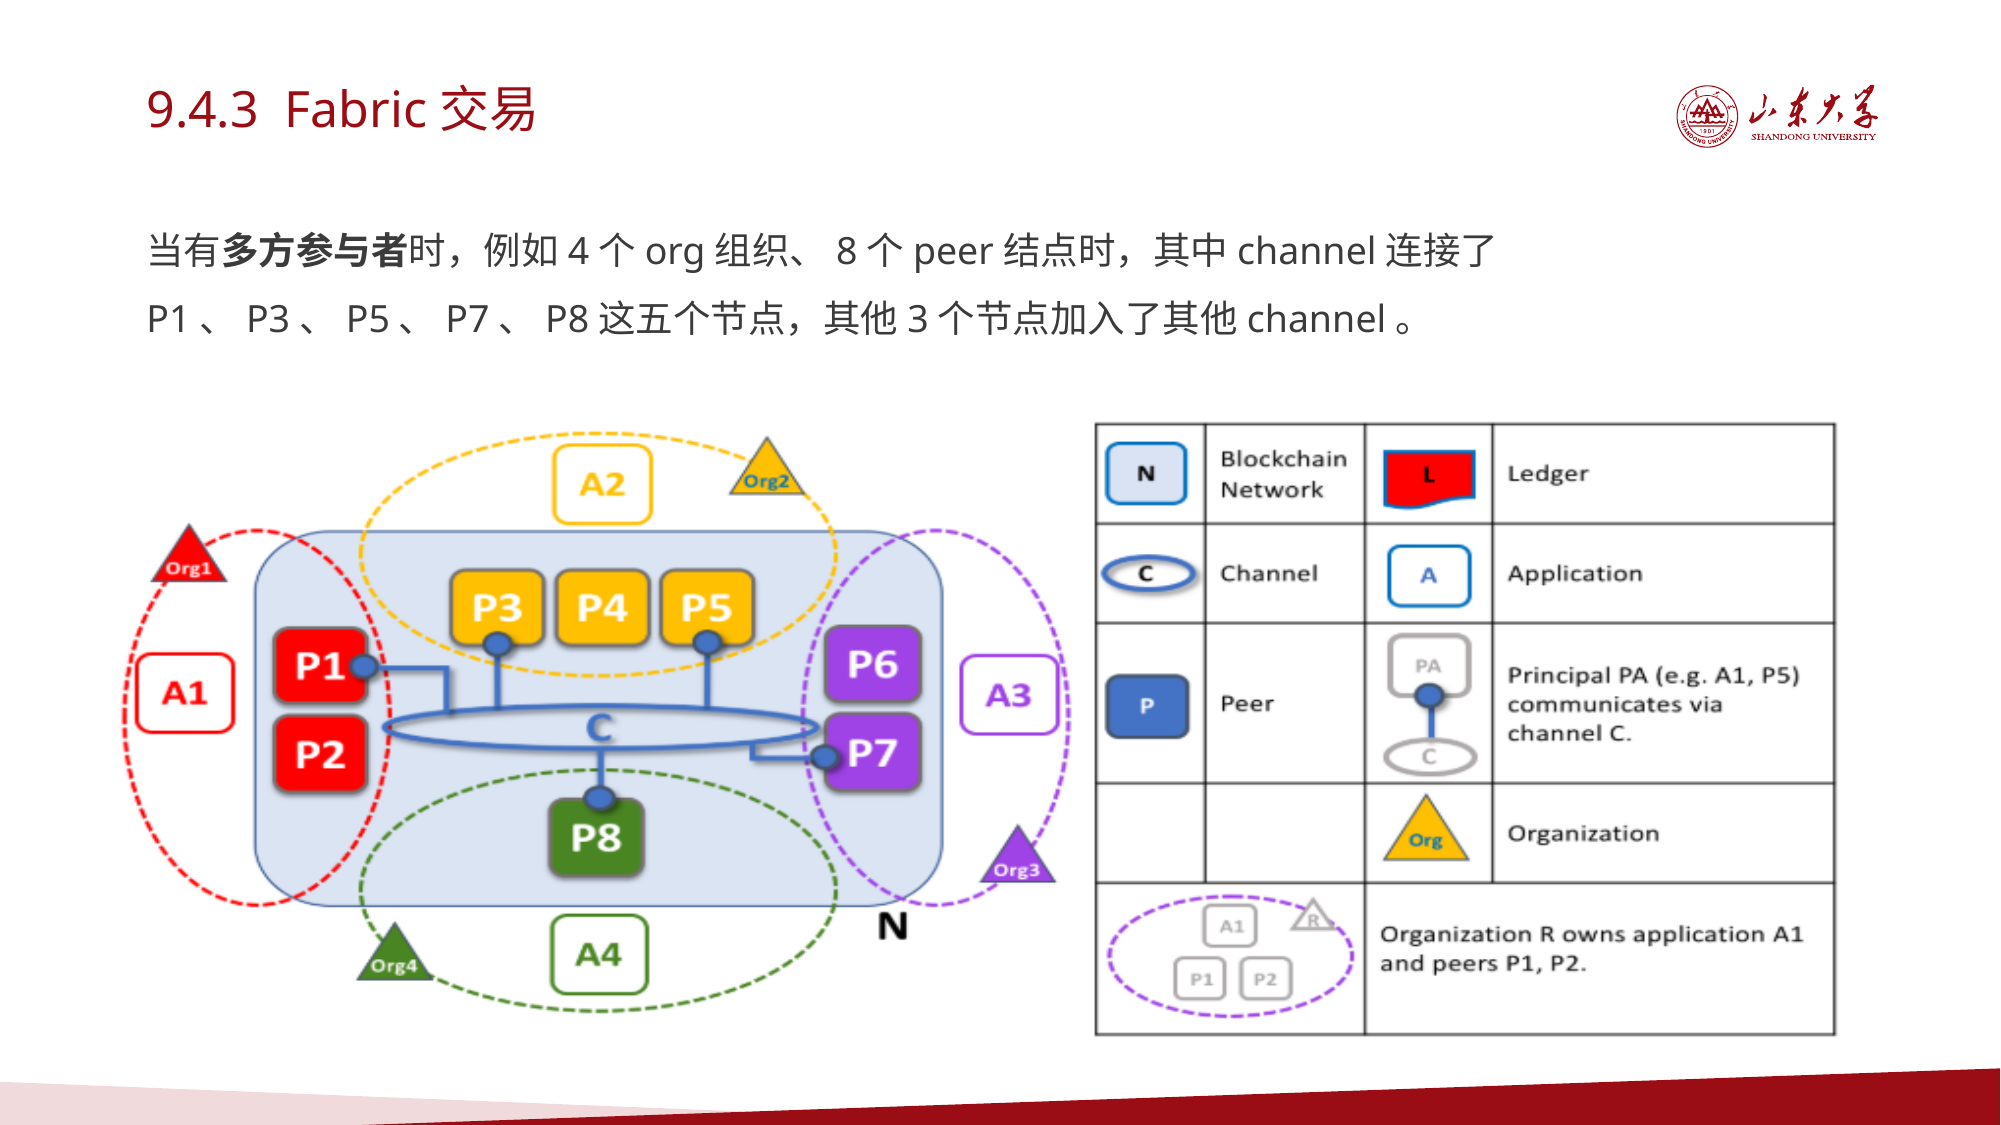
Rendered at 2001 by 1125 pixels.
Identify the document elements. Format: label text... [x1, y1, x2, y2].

text_box 9.4.3 Fabric交易 [131, 70, 1034, 145]
picture [104, 393, 1857, 1056]
text_box 当有多方参与者时，例如4个org组织、8个peer结点时，其中channel连接了P1、P3、P5、P7、P8这五个节点，其他3个节点加入了其他channel。 [131, 197, 1907, 348]
